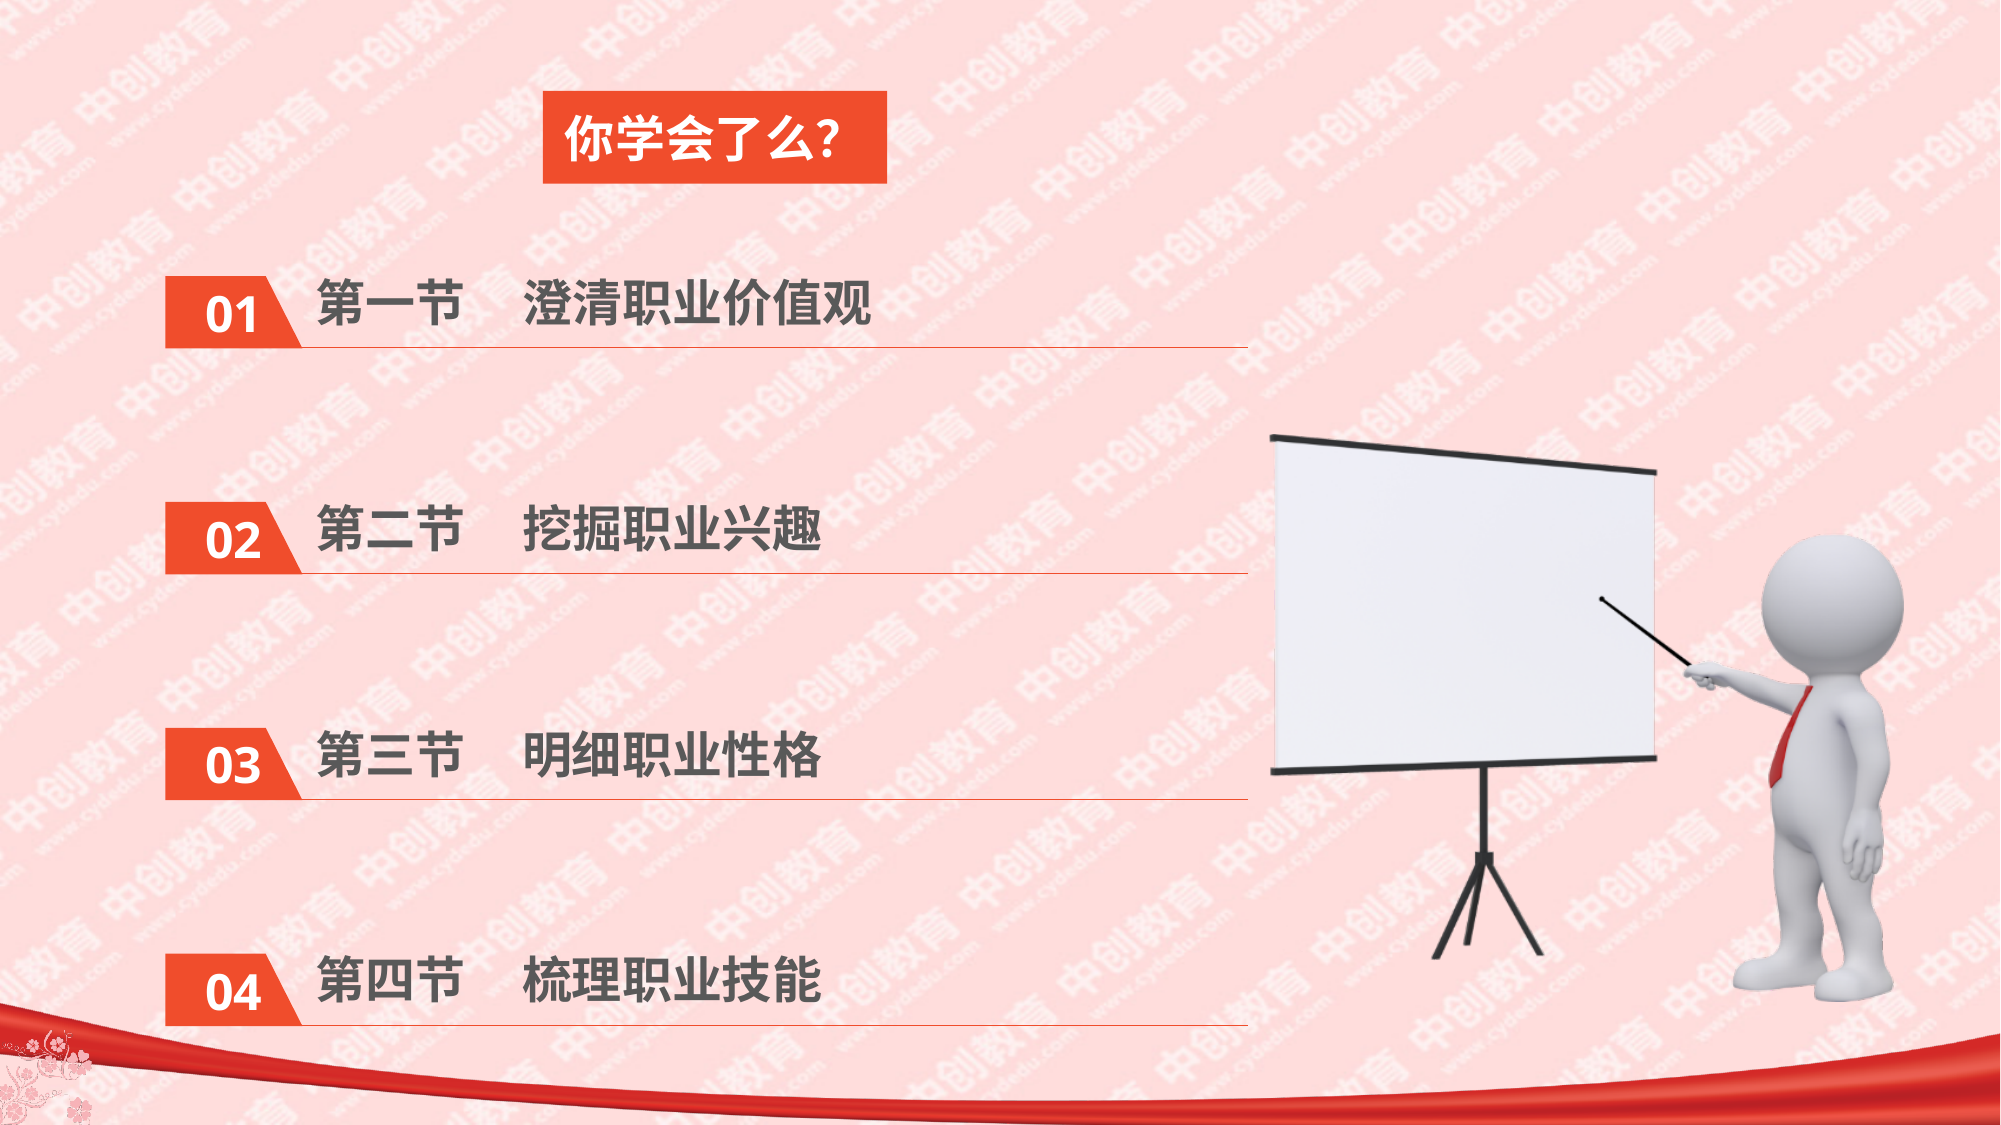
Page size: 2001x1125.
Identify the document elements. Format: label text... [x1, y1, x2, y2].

text_box 第一节 澄清职业价值观 [301, 245, 1249, 347]
text_box 03 [166, 728, 301, 800]
text_box 第三节 明细职业性格 [301, 697, 1249, 799]
text_box 02 [166, 502, 301, 574]
picture [0, 0, 2001, 1125]
text_box 04 [166, 954, 301, 1026]
text_box 第二节 挖掘职业兴趣 [301, 471, 1249, 573]
text_box 第四节 梳理职业技能 [301, 923, 1249, 1025]
text_box 你学会了么？ [542, 90, 888, 185]
text_box 01 [166, 276, 301, 348]
